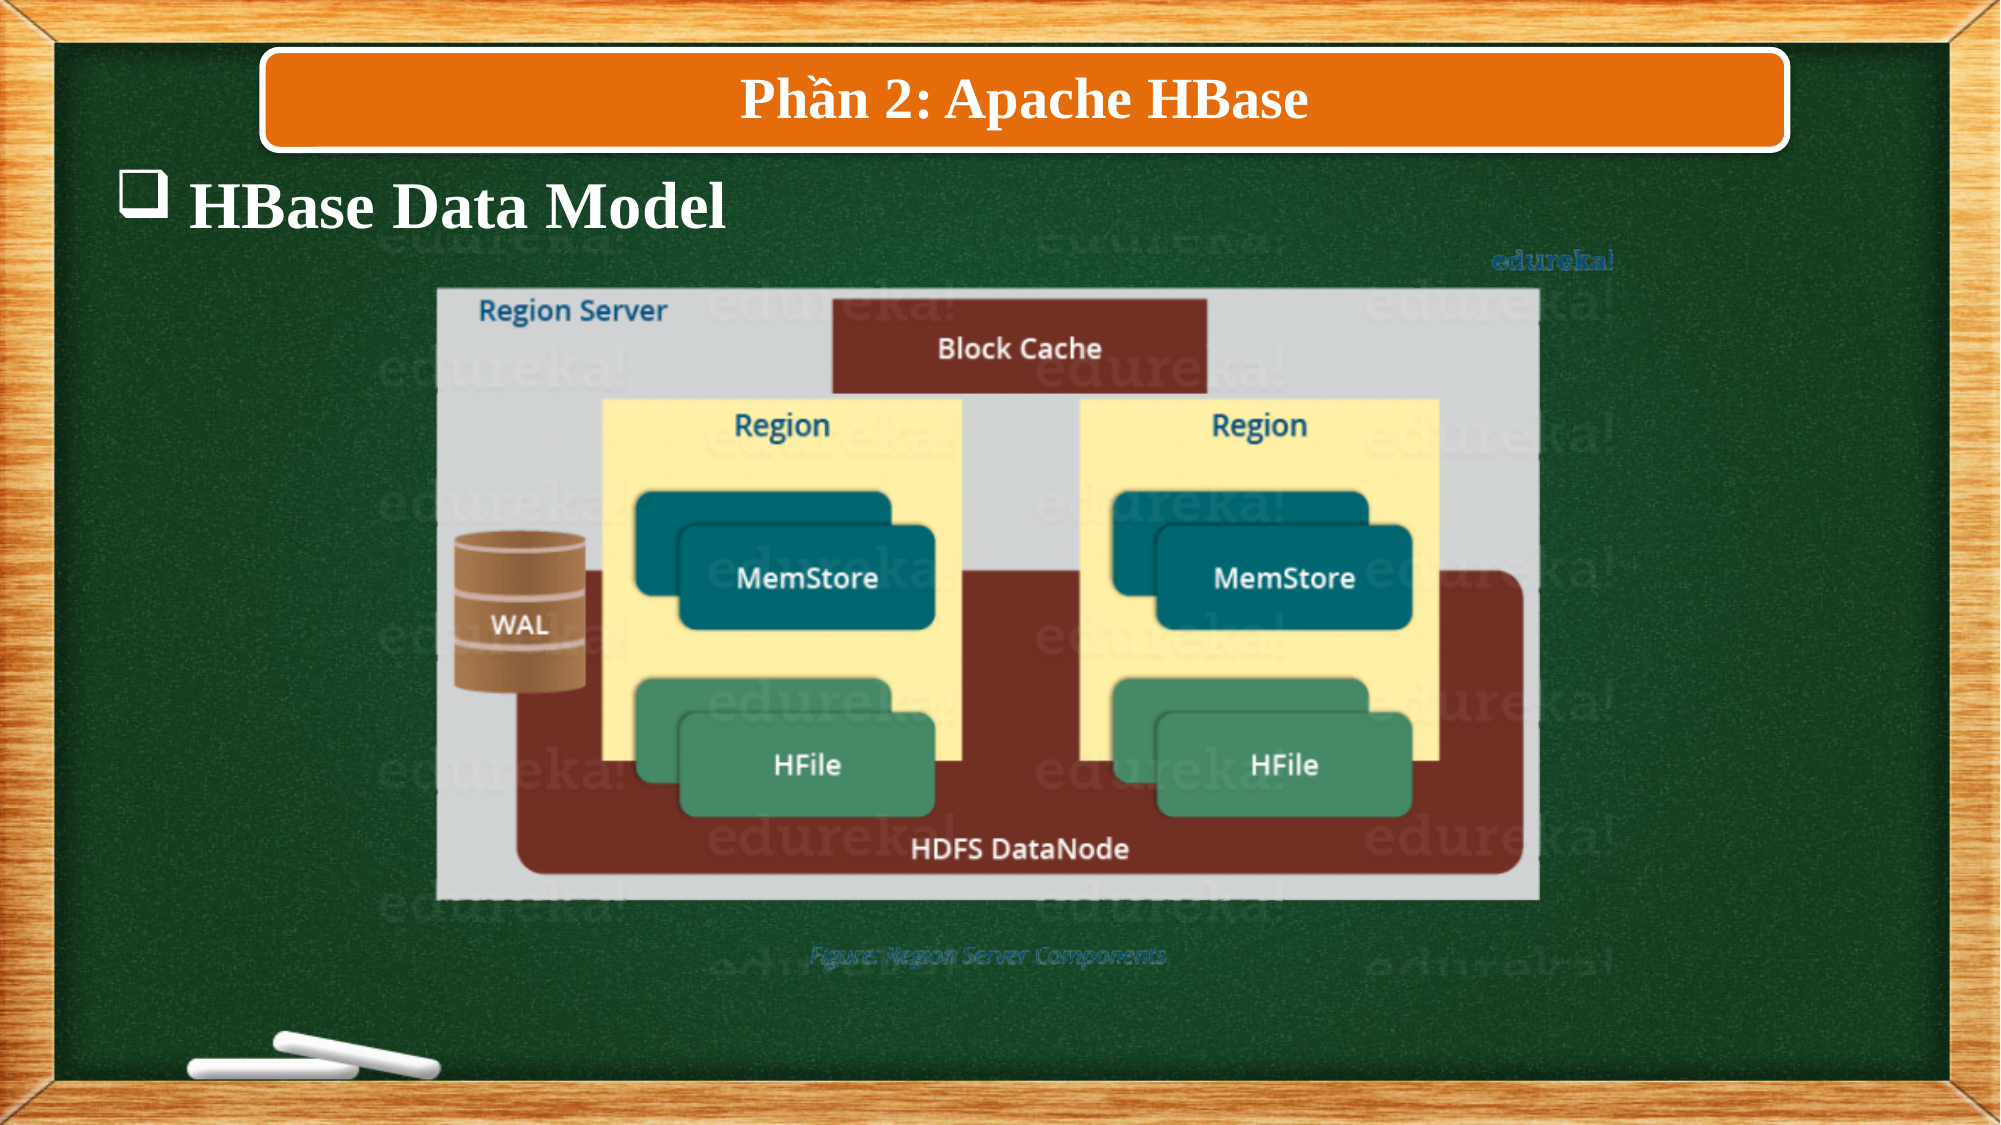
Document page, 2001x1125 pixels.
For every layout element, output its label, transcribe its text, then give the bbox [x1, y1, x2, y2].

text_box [262, 49, 1788, 151]
picture [0, 0, 2001, 1125]
text_box HBase Data Model [99, 154, 1825, 250]
